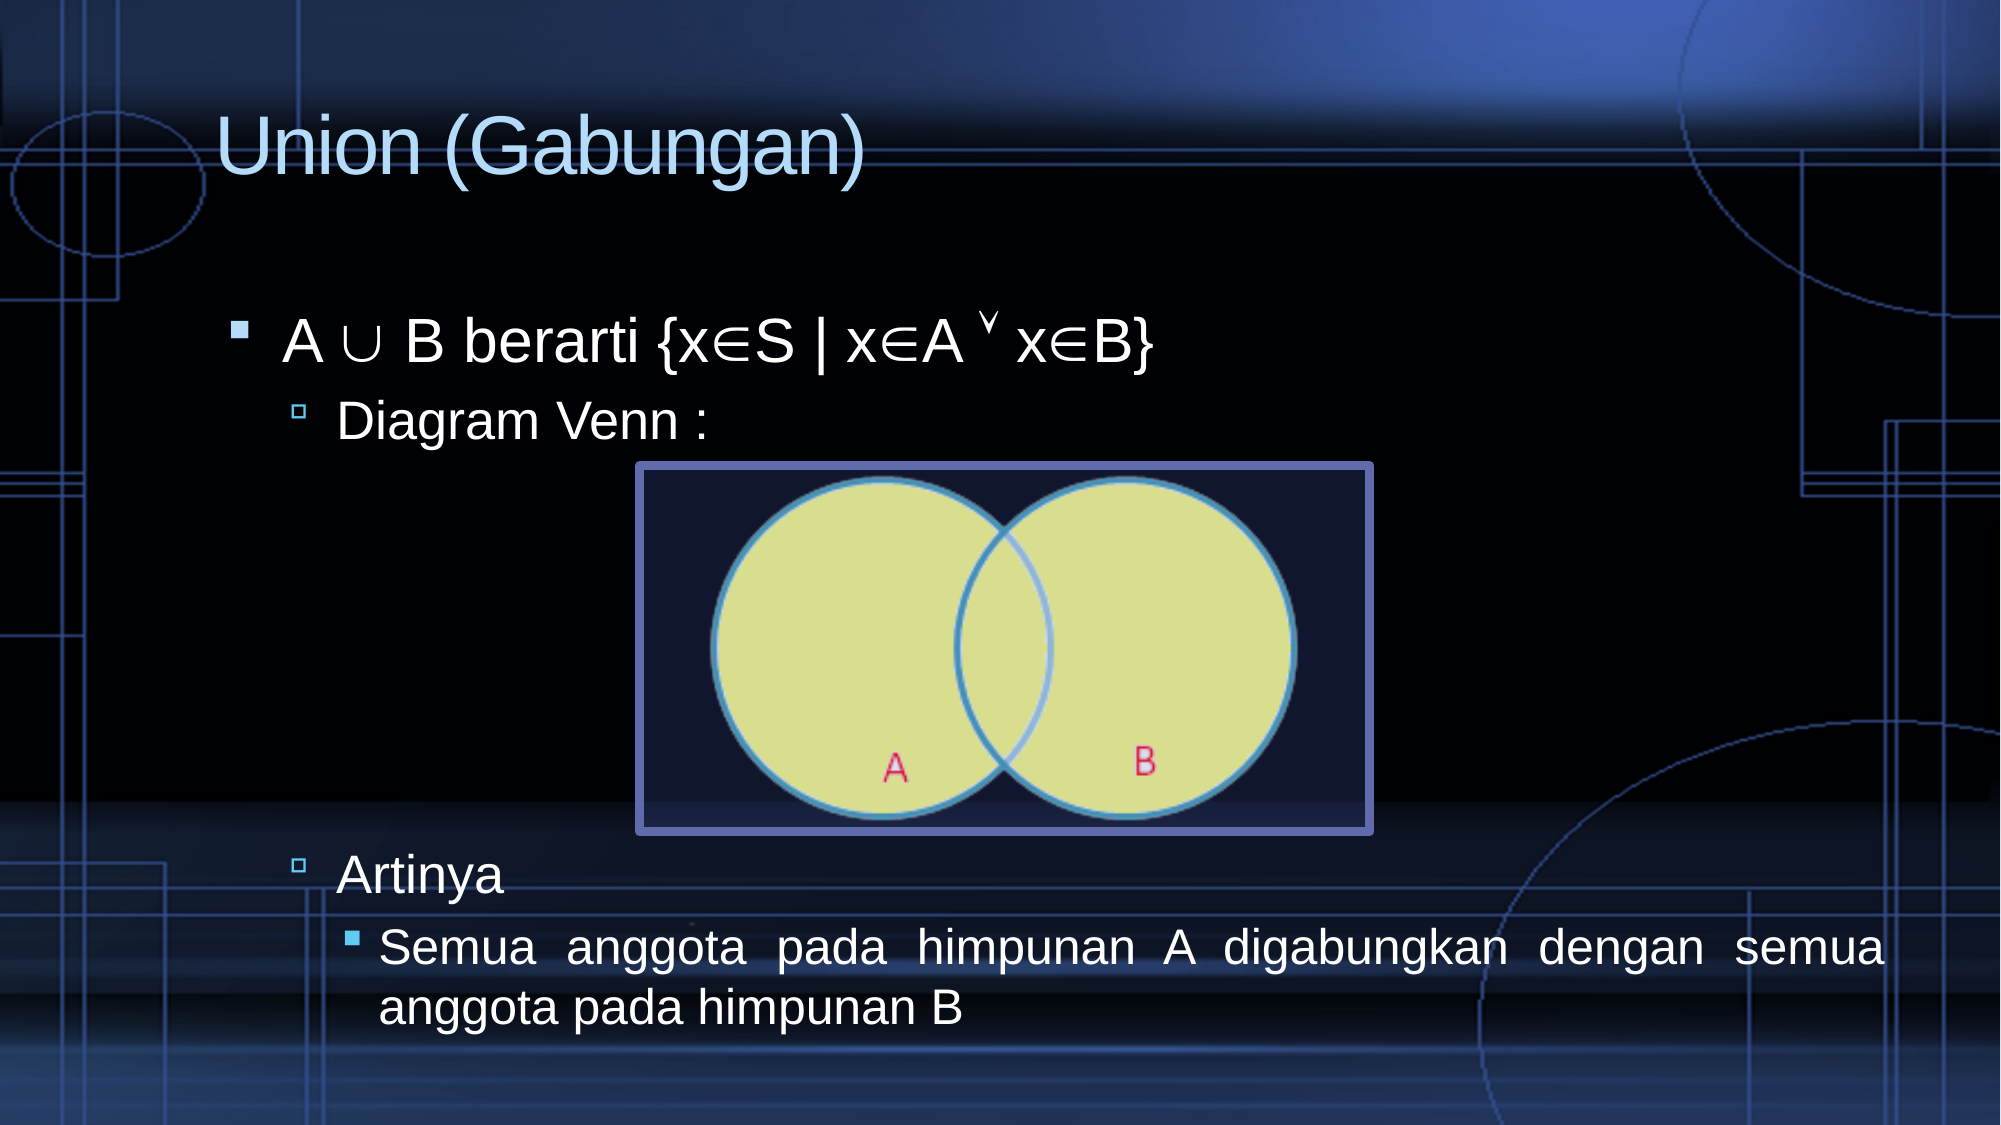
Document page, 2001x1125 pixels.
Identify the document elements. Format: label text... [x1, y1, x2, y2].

title Union (Gabungan) [200, 83, 1900, 234]
list A  B berarti {xS | xA  xB} Diagram Venn : Artinya Semua anggota pada himpunan A digabungkan dengan semua anggota pada himpunan B [200, 292, 1900, 1043]
picture [0, 0, 2001, 1125]
